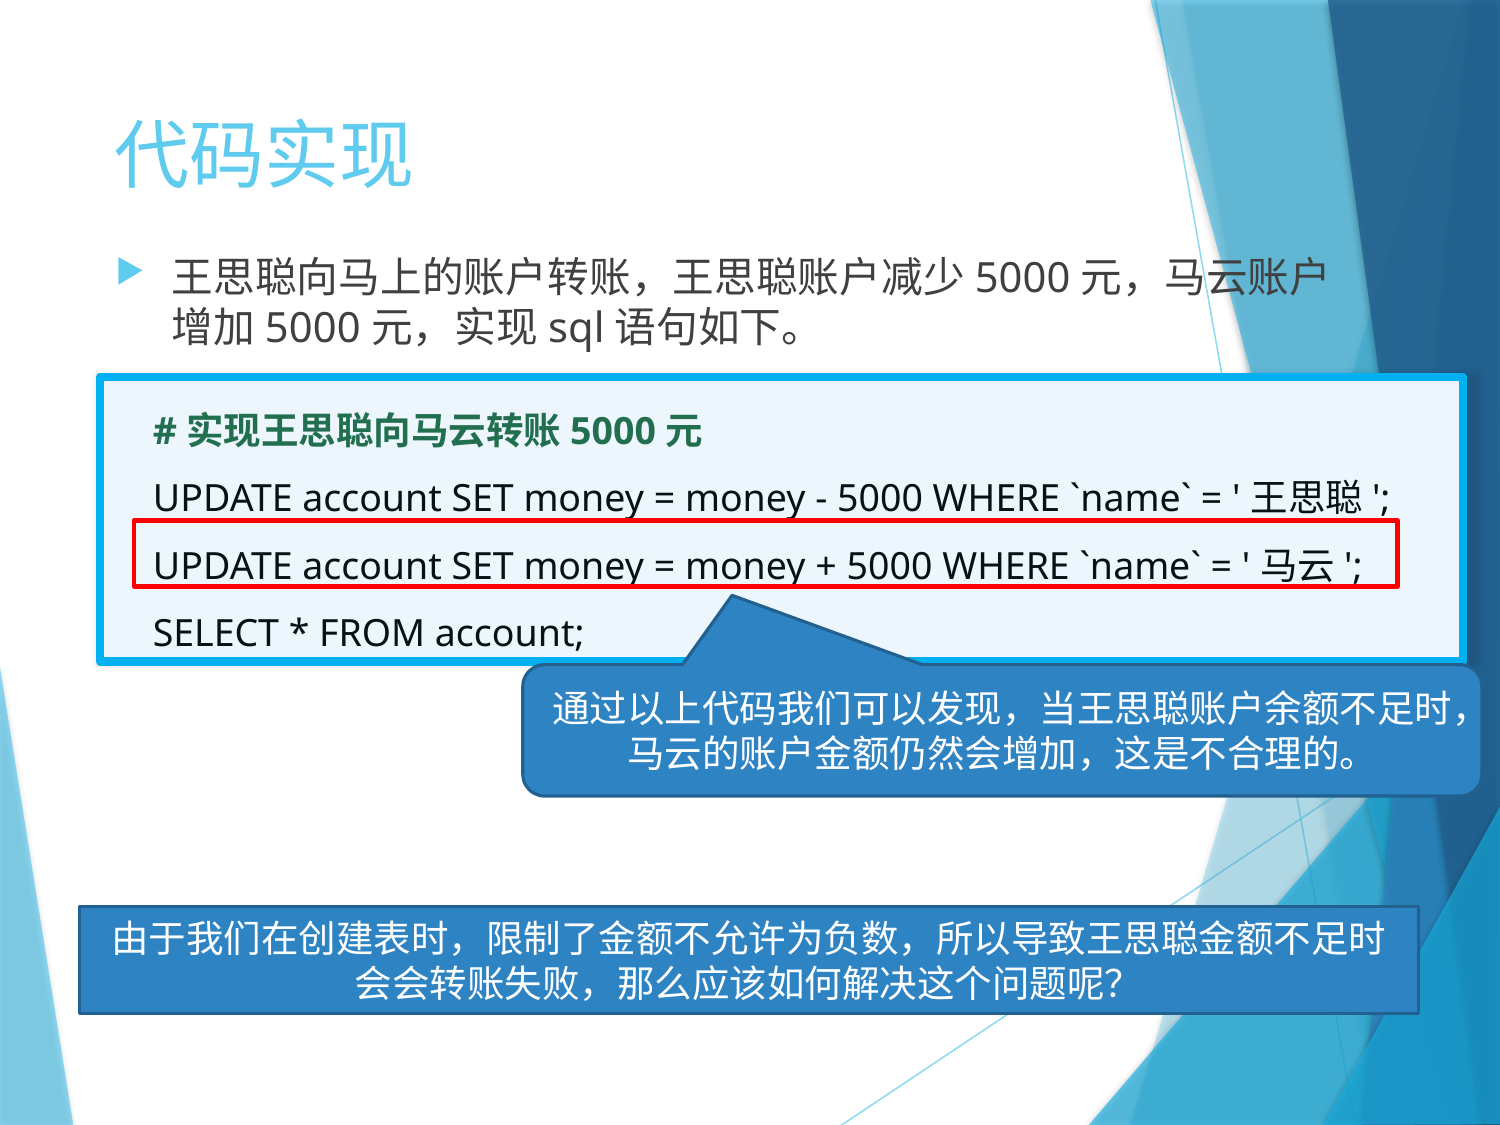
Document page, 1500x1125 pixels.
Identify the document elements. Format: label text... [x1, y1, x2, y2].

text_box #实现王思聪向马云转账5000元 UPDATE account SET money = money - 5000 WHERE `name` = '王思聪'; UPDATE account SET money = money + 5000 WHERE `name` = '马云'; SELECT * FROM account; [99, 376, 1463, 662]
title 代码实现 [99, 99, 1365, 207]
list 王思聪向马上的账户转账，王思聪账户减少5000元，马云账户增加5000元，实现sql语句如下。 [100, 666, 1365, 905]
text_box 通过以上代码我们可以发现，当王思聪账户余额不足时，马云的账户金额仍然会增加，这是不合理的。 [521, 593, 1484, 798]
list 王思聪向马上的账户转账，王思聪账户减少5000元，马云账户增加5000元，实现sql语句如下。 [100, 243, 1365, 375]
text_box 由于我们在创建表时，限制了金额不允许为负数，所以导致王思聪金额不足时会会转账失败，那么应该如何解决这个问题呢？ [78, 905, 1420, 1015]
text_box [132, 519, 1399, 588]
